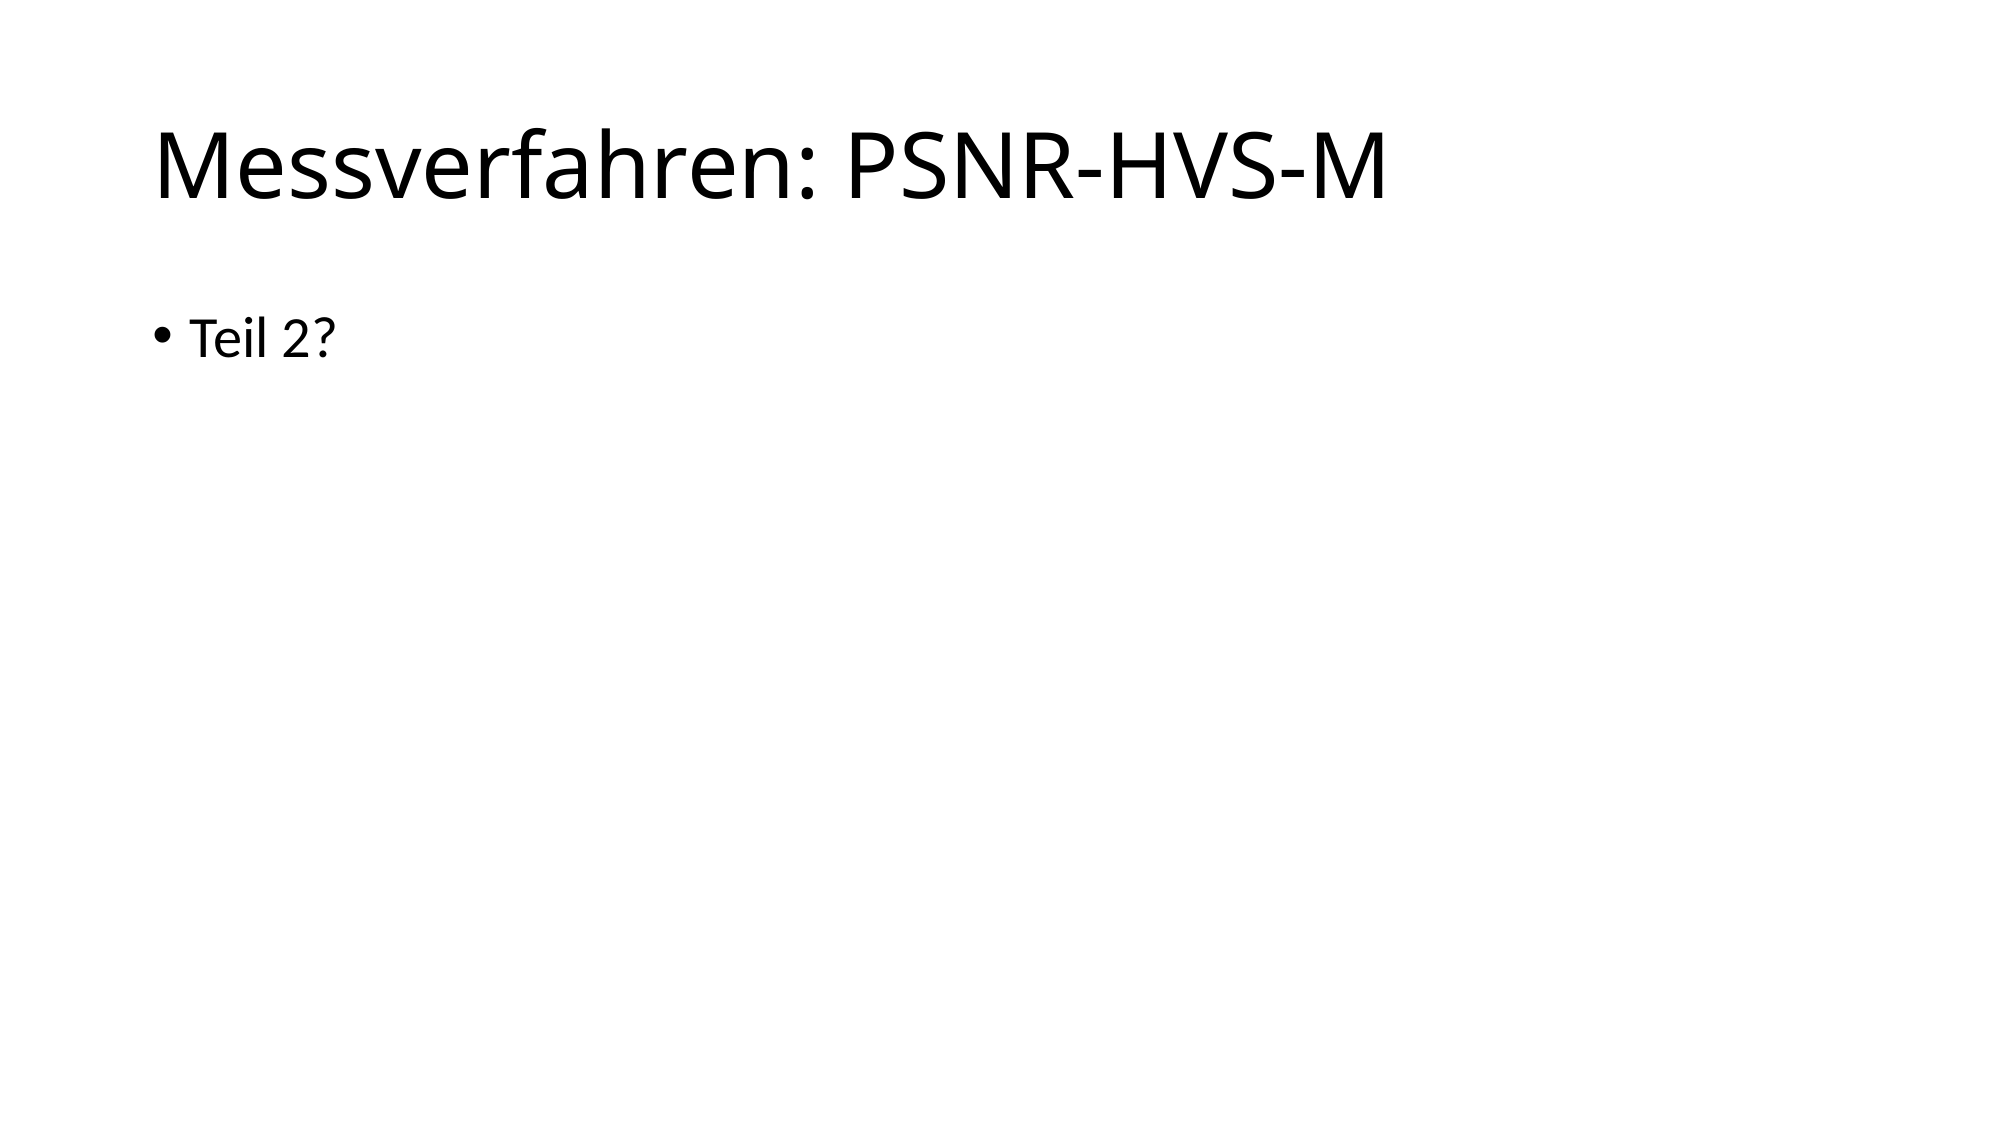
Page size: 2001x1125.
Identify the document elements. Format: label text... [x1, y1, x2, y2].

title Messverfahren: PSNR-HVS-M [137, 59, 1863, 278]
list Teil 2? [137, 299, 1863, 1014]
